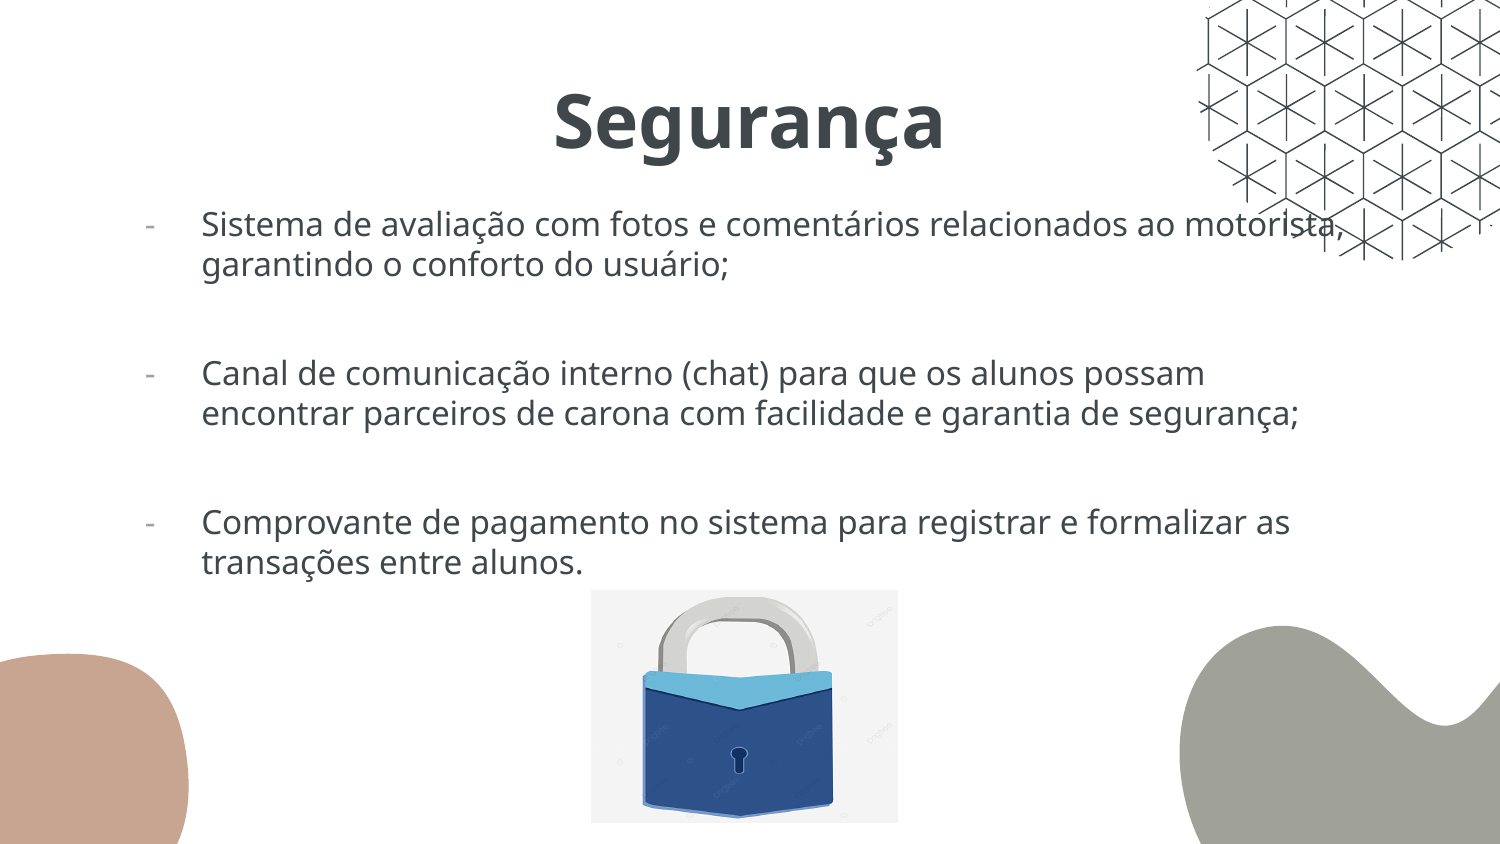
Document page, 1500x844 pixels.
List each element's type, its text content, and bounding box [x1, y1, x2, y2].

subtitle Sistema de avaliação com fotos e comentários relacionados ao motorista, garantindo o conforto do usuário; Canal de comunicação interno (chat) para que os alunos possam encontrar parceiros de carona com facilidade e garantia de segurança; Comprovante de pagamento no sistema para registrar e formalizar as transações entre alunos. [111, 188, 1378, 754]
title Segurança [116, 90, 1383, 179]
picture [591, 590, 898, 823]
